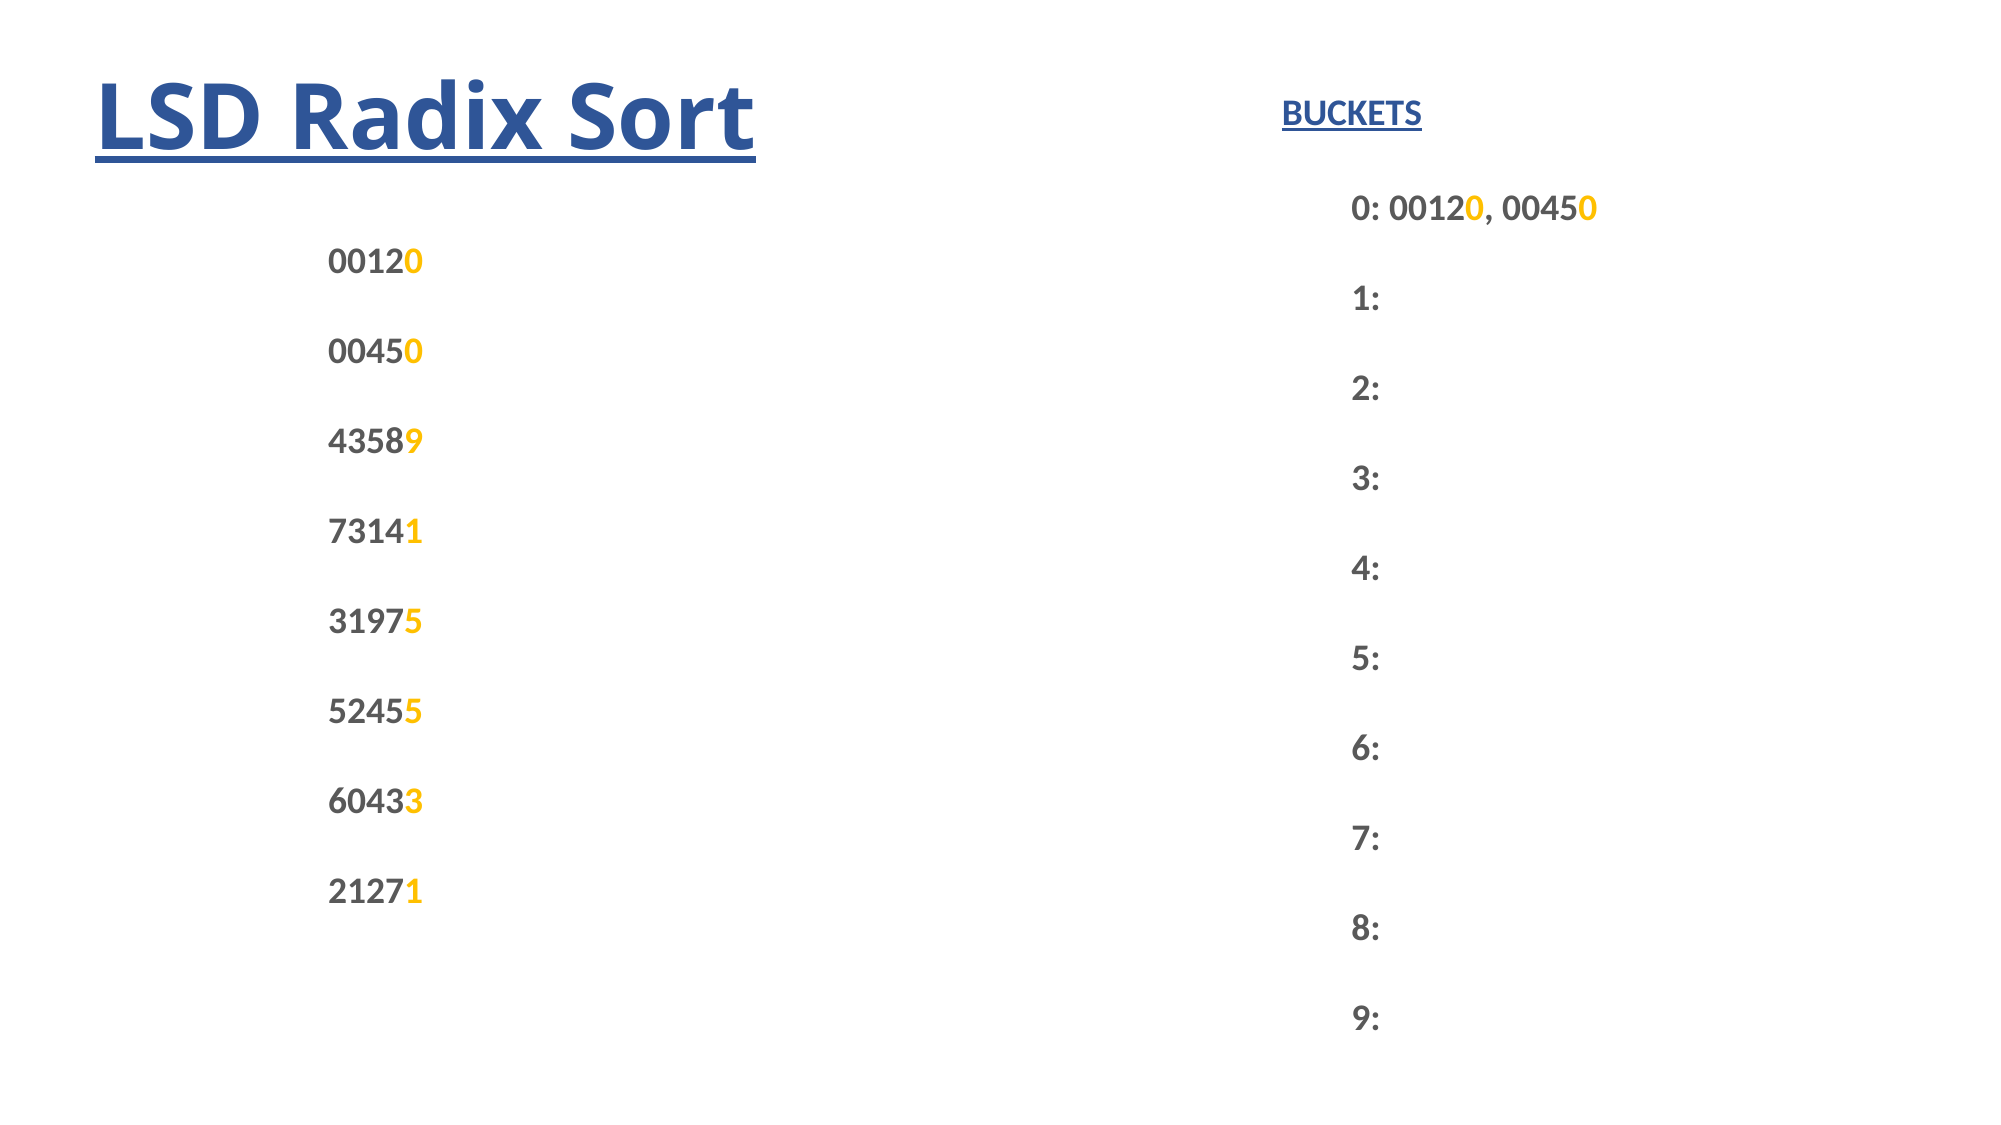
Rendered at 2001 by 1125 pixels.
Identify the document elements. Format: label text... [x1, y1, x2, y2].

text_box 00120 00450 43589 73141 31975 52455 60433 21271 [313, 228, 633, 919]
title LSD Radix Sort [79, 10, 1805, 229]
text_box 0: 00120, 00450 1: 2: 3: 4: 5: 6: 7: 8: 9: [1336, 229, 1613, 1046]
